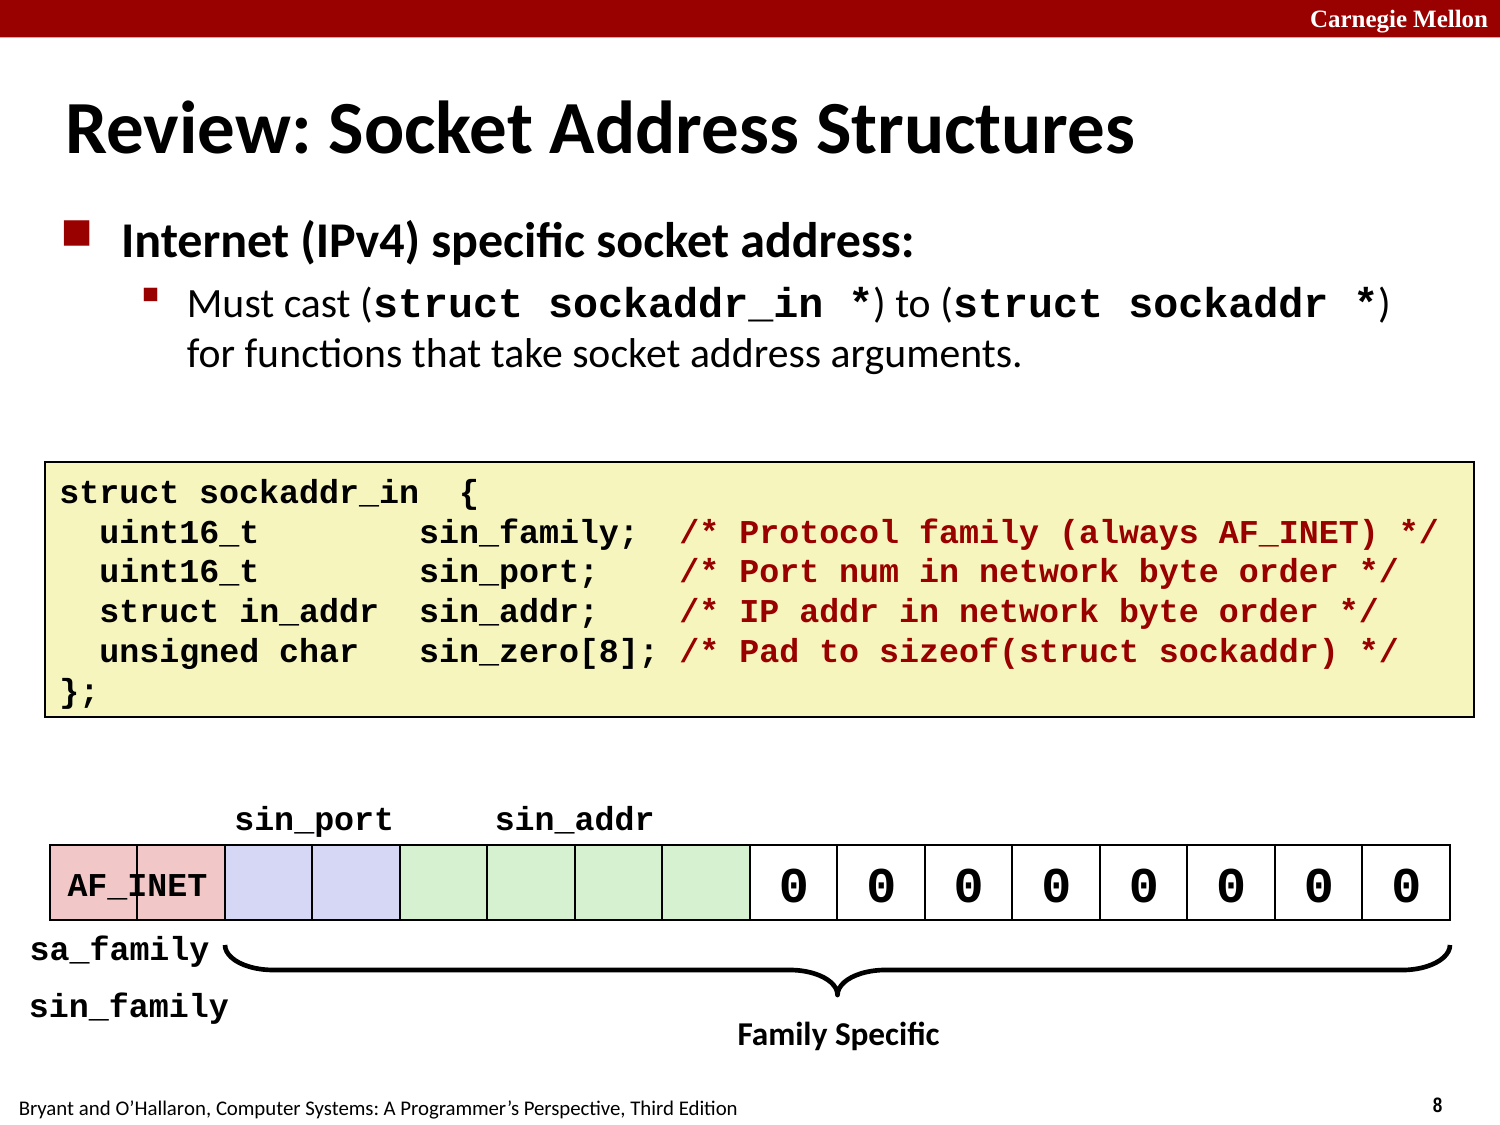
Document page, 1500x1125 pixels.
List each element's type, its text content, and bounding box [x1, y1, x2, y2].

text_box [487, 845, 574, 920]
text_box [225, 945, 1450, 996]
text_box [574, 845, 662, 920]
text_box struct sockaddr_in { uint16_t sin_family; /* Protocol family (always AF_INET) */ uint16_t sin_port; /* Port num in network byte order */ struct in_addr sin_addr; /* IP addr in network byte order */ unsigned char sin_zero[8]; /* Pad to sizeof(struct sockaddr) */ }; [44, 462, 1475, 717]
text_box 0 [1274, 845, 1362, 920]
text_box 0 [1099, 845, 1187, 920]
list Internet (IPv4) specific socket address: Must cast (struct sockaddr_in *) to (struct sockaddr *) for functions that take socket address arguments. [49, 199, 1413, 462]
text_box [399, 844, 487, 920]
text_box sin_addr [480, 789, 670, 845]
text_box [137, 844, 224, 919]
text_box sin_family [13, 977, 244, 1032]
text_box AF_INET [52, 855, 223, 911]
text_box 0 [1362, 845, 1450, 920]
text_box sin_port [219, 789, 410, 845]
text_box 0 [1187, 845, 1274, 920]
text_box [49, 844, 137, 919]
text_box 0 [924, 845, 1012, 920]
title Review: Socket Address Structures [49, 59, 1481, 188]
text_box 0 [1012, 845, 1099, 920]
text_box Family Specific [722, 1004, 955, 1060]
text_box 0 [749, 845, 837, 920]
text_box [662, 844, 750, 920]
text_box [224, 845, 312, 920]
text_box [312, 845, 399, 920]
text_box 0 [837, 845, 924, 920]
text_box sa_family [14, 919, 225, 975]
